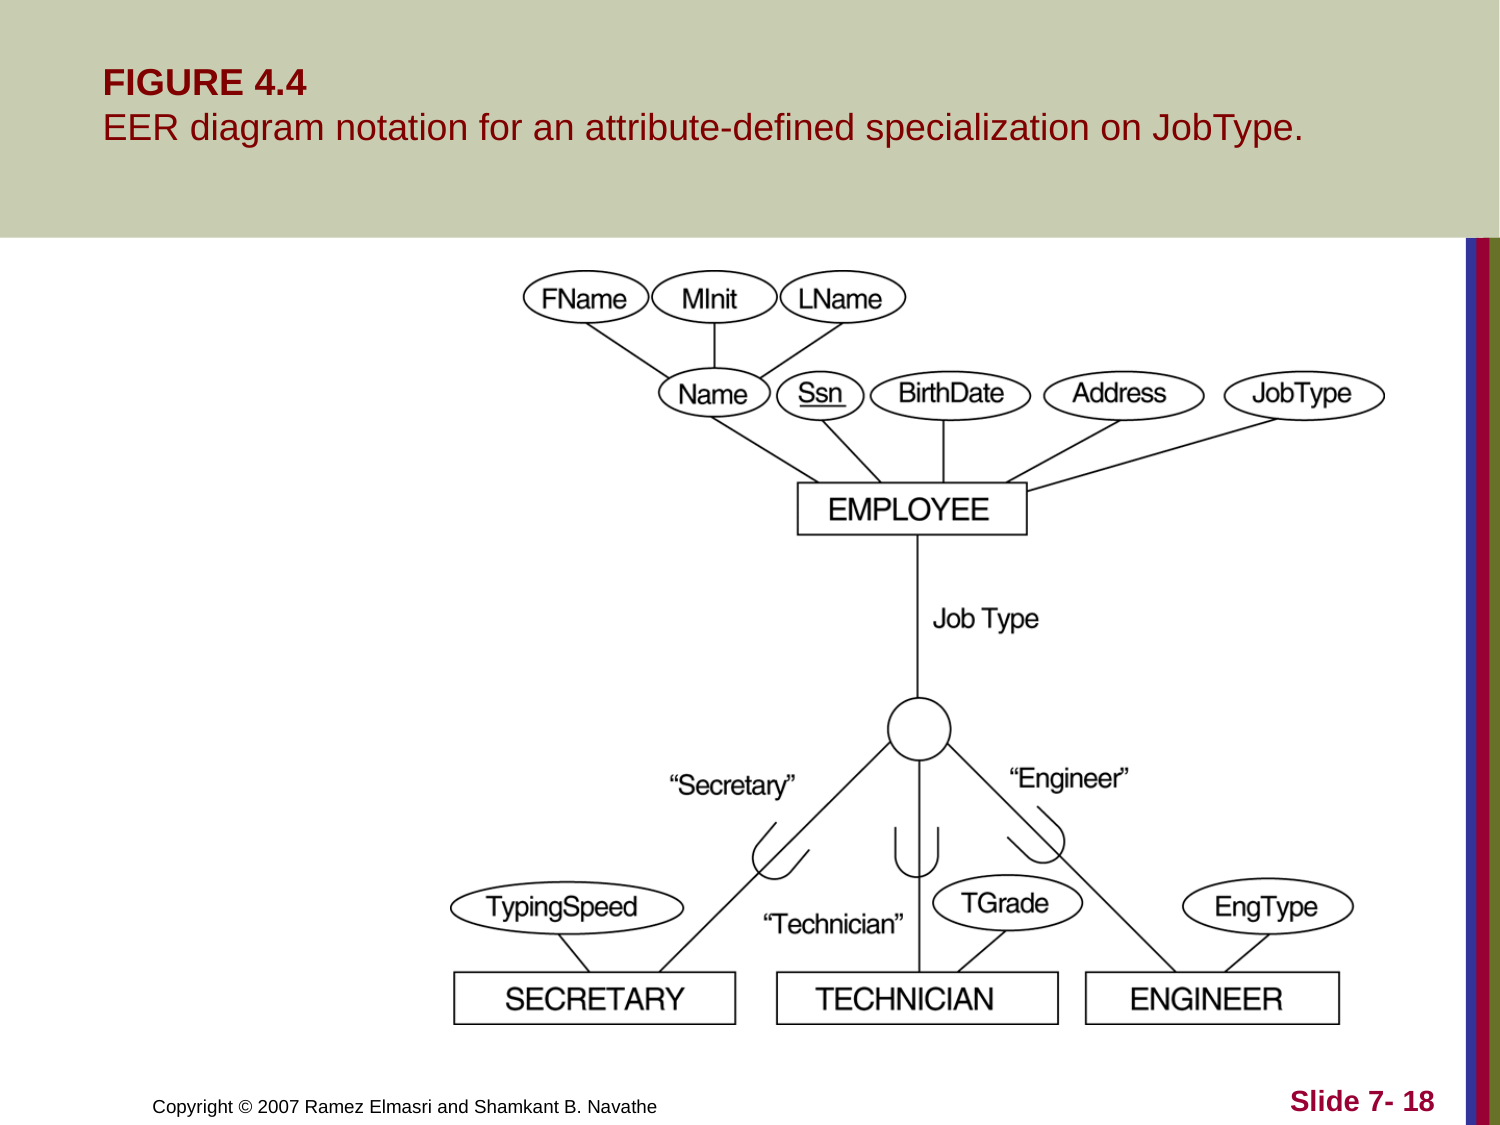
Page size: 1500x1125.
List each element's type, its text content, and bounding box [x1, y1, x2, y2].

title FIGURE 4.4 EER diagram notation for an attribute-defined specialization on JobType. [87, 50, 1338, 200]
text_box Slide 7- 18 [1137, 1049, 1450, 1125]
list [449, 270, 1385, 1026]
